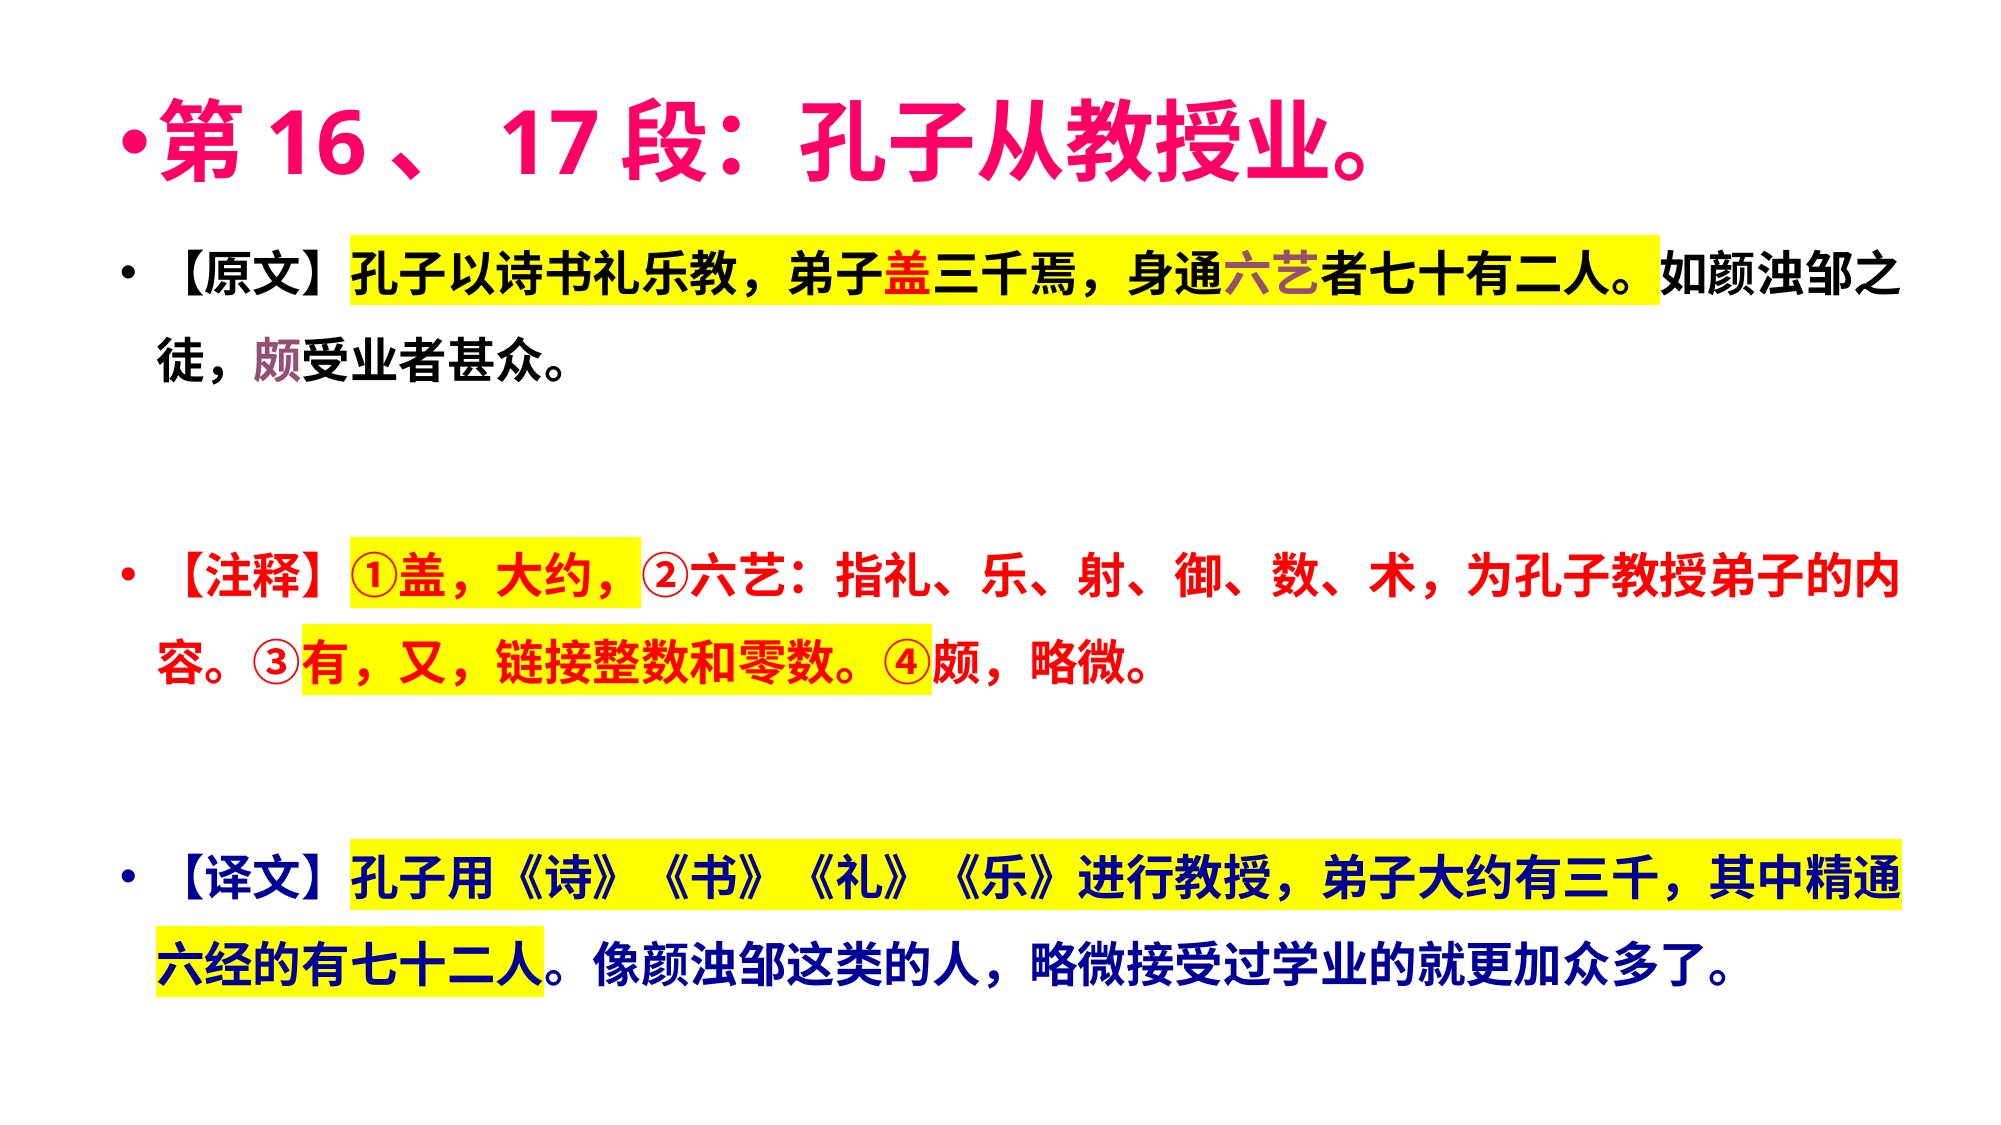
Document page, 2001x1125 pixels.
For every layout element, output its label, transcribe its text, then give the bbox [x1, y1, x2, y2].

list 第16、17段：孔子从教授业。 【原文】孔子以诗书礼乐教，弟子盖三千焉，身通六艺者七十有二人。如颜浊邹之徒，颇受业者甚众。 【注释】①盖，大约，②六艺：指礼、乐、射、御、数、术，为孔子教授弟子的内容。③有，又，链接整数和零数。④颇，略微。 【译文】孔子用《诗》《书》《礼》《乐》进行教授，弟子大约有三千，其中精通六经的有七十二人。像颜浊邹这类的人，略微接受过学业的就更加众多了。 [104, 90, 1938, 1000]
